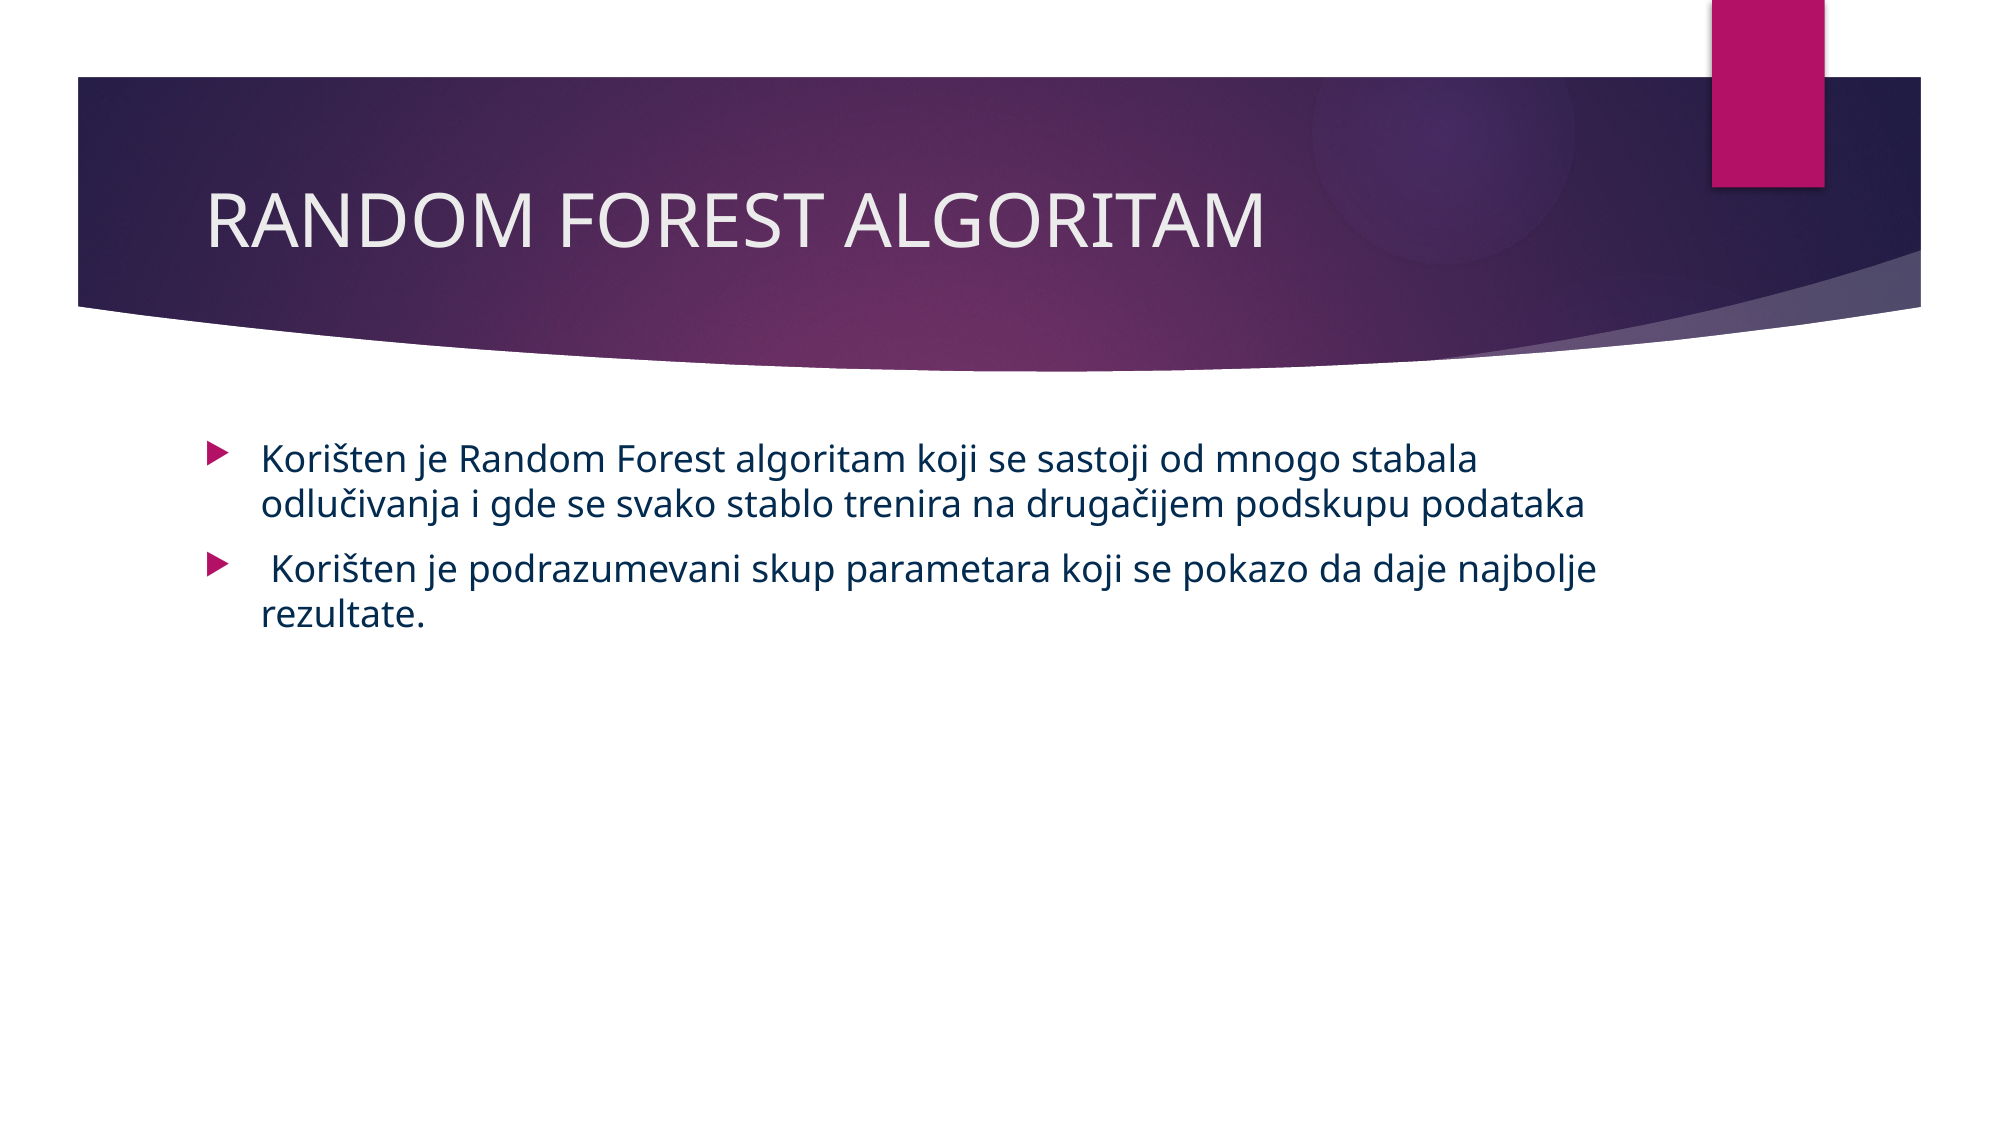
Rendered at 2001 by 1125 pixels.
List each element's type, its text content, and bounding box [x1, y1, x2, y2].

title RANDOM FOREST ALGORITAM [189, 159, 1627, 276]
list Korišten je Random Forest algoritam koji se sastoji od mnogo stabala odlučivanja i gde se svako stablo trenira na drugačijem podskupu podataka Korišten je podrazumevani skup parametara koji se pokazo da daje najbolje rezultate. [189, 427, 1638, 988]
